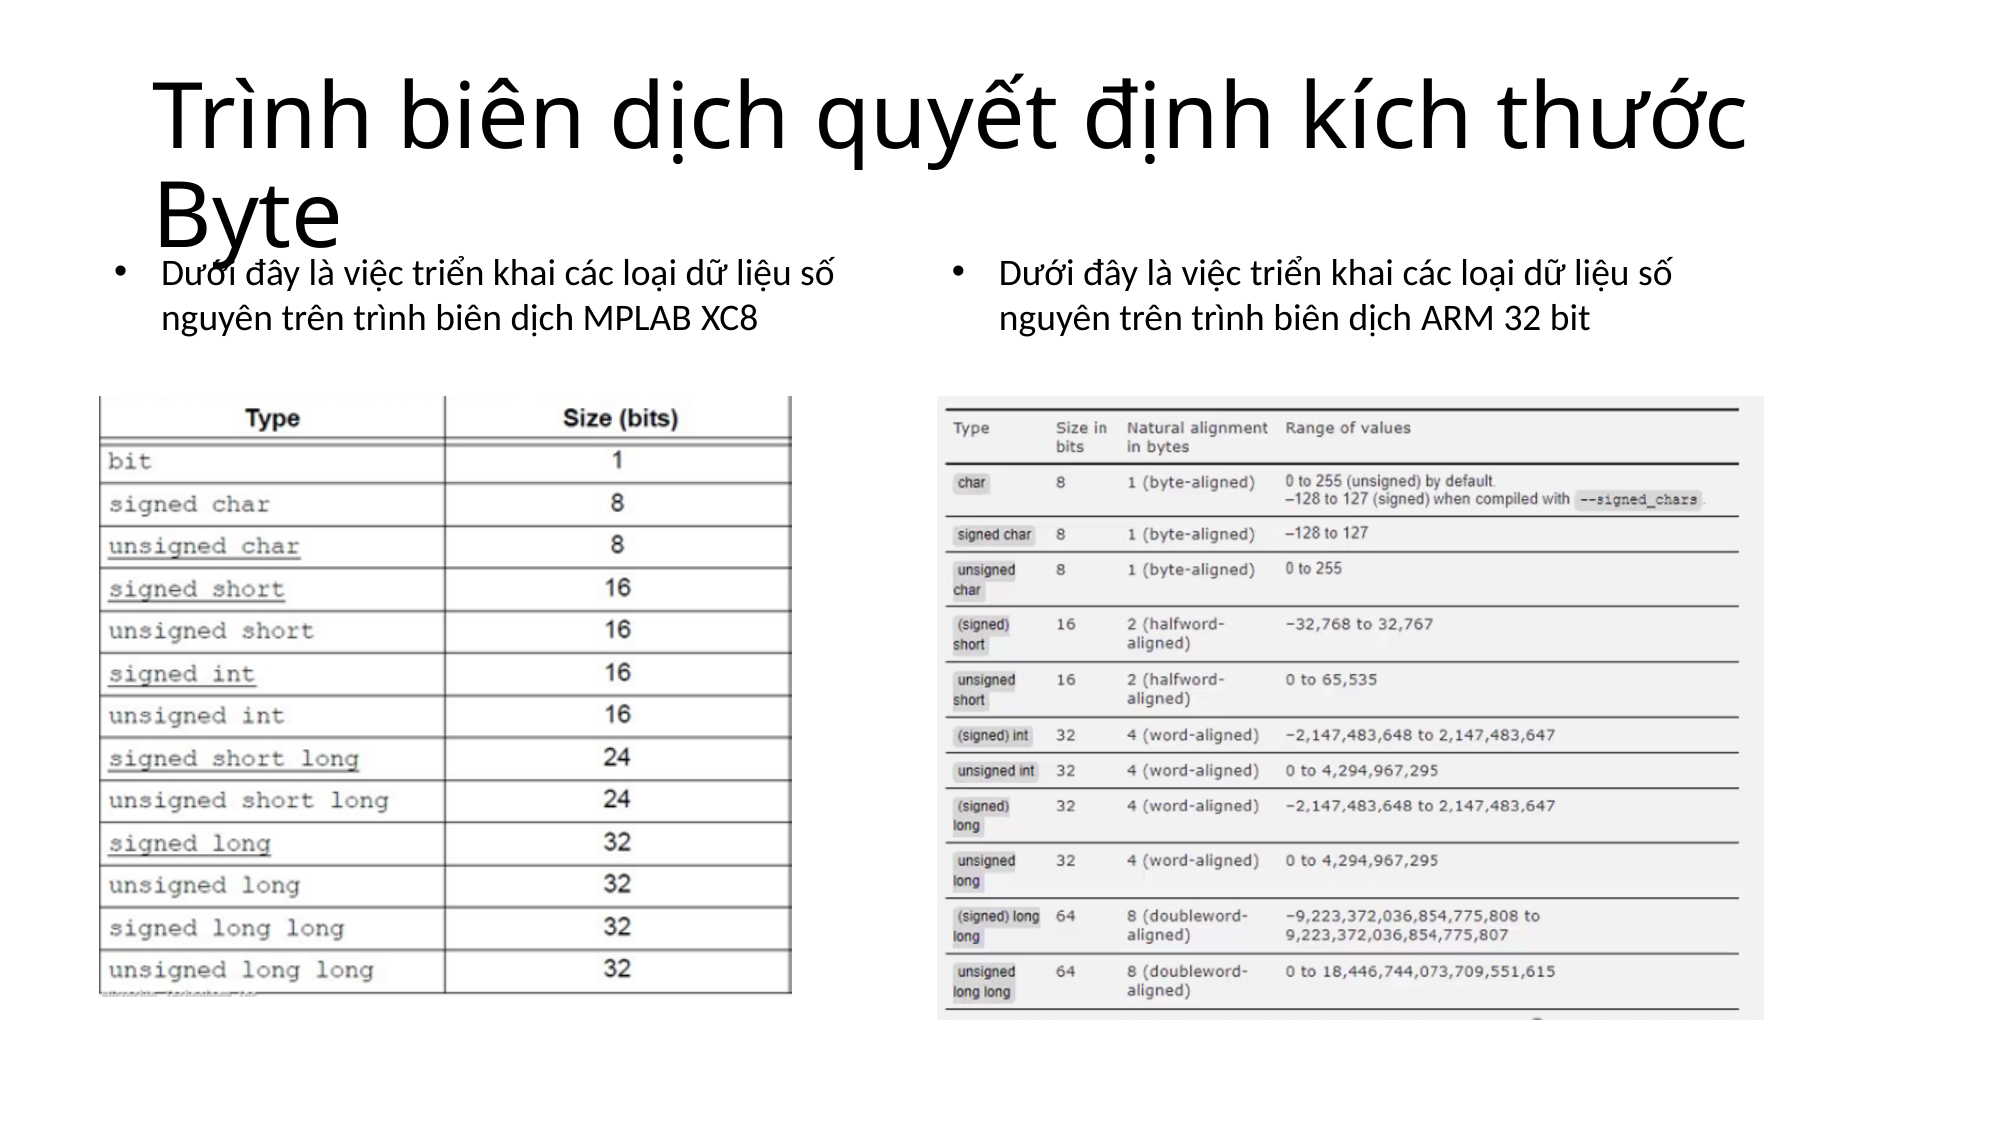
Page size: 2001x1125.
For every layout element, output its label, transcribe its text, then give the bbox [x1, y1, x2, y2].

title Trình biên dịch quyết định kích thước Byte [137, 59, 1863, 278]
picture [99, 396, 792, 997]
picture [937, 396, 1764, 1020]
text_box Dưới đây là việc triển khai các loại dữ liệu số nguyên trên trình biên dịch ARM 32 bit [937, 240, 1689, 390]
text_box Dưới đây là việc triển khai các loại dữ liệu số nguyên trên trình biên dịch MPLAB XC8 [99, 240, 851, 345]
